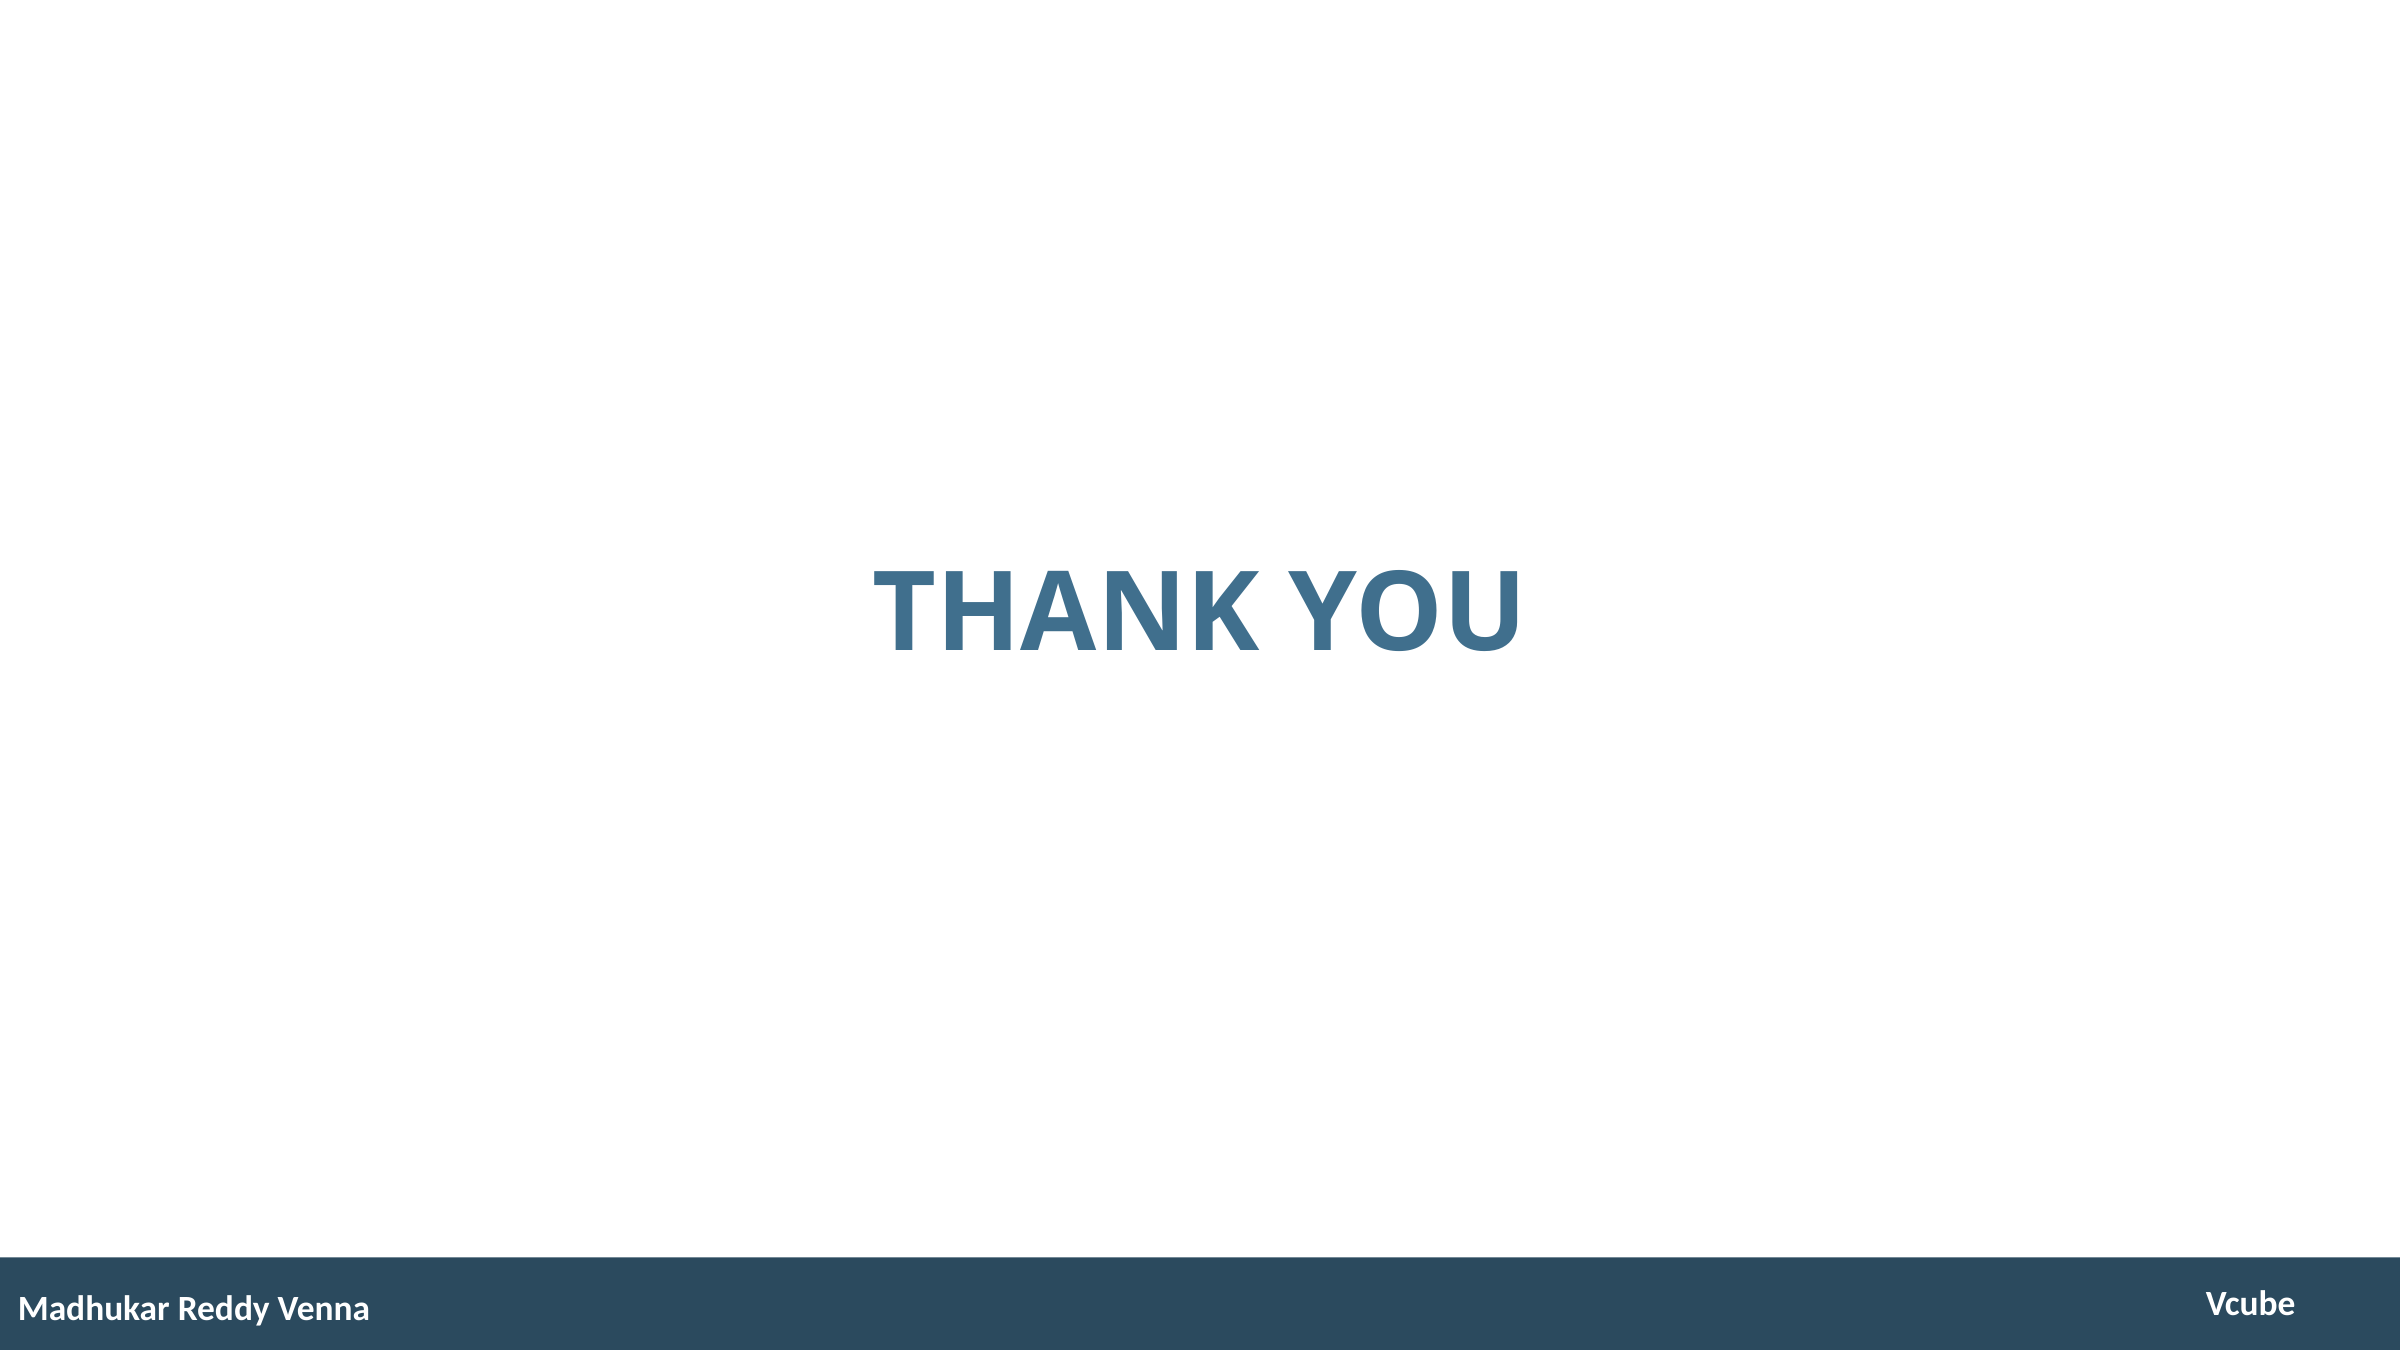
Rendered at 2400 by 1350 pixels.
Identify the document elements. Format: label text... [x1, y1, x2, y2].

footer Madhukar Reddy Venna [0, 1269, 810, 1342]
title THANK YOU [165, 516, 2235, 712]
